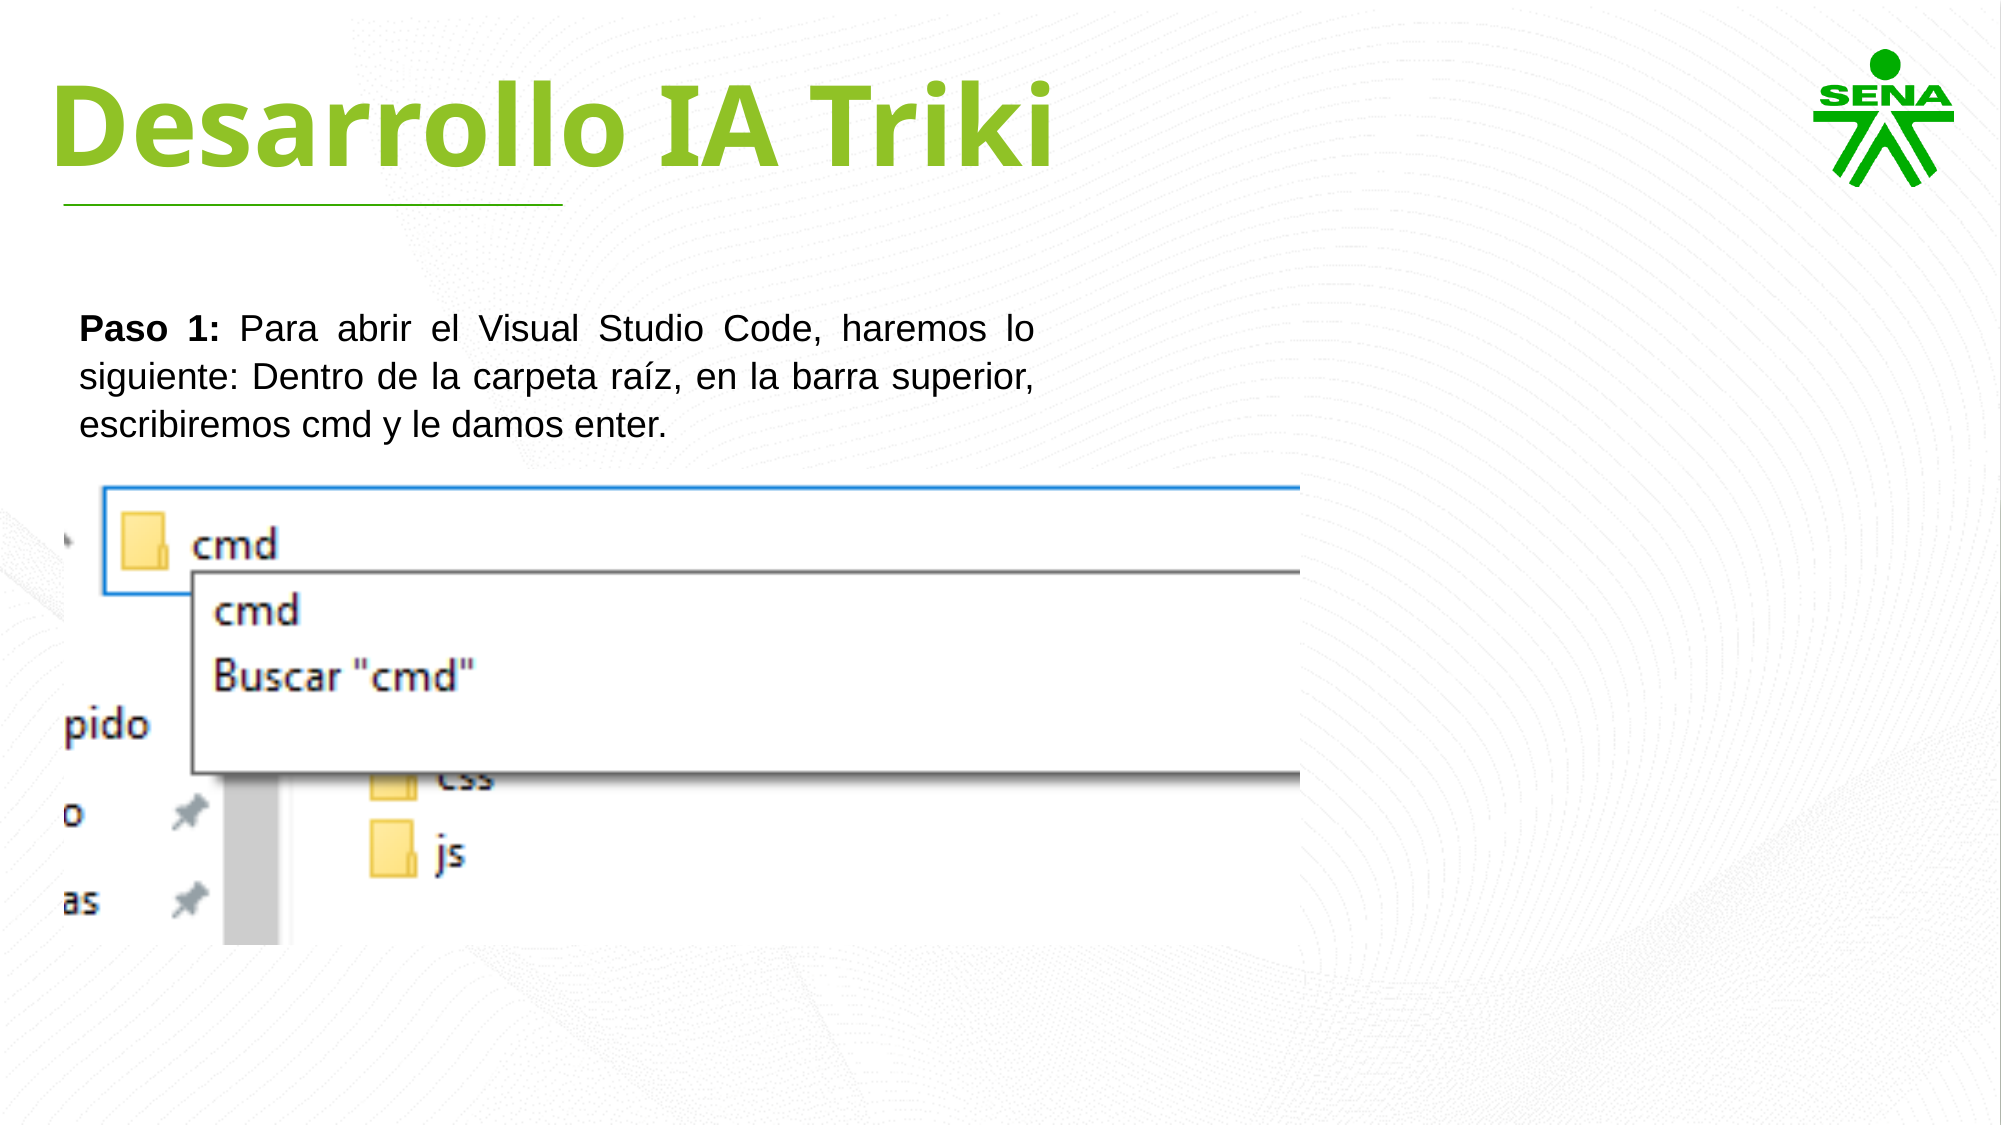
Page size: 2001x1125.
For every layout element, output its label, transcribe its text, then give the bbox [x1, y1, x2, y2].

text_box Paso 1: Para abrir el Visual Studio Code, haremos lo siguiente: Dentro de la carpeta raíz, en la barra superior, escribiremos cmd y le damos enter. [64, 293, 1050, 453]
picture [0, 0, 2000, 1125]
text_box Desarrollo IA Triki [33, 46, 1468, 197]
